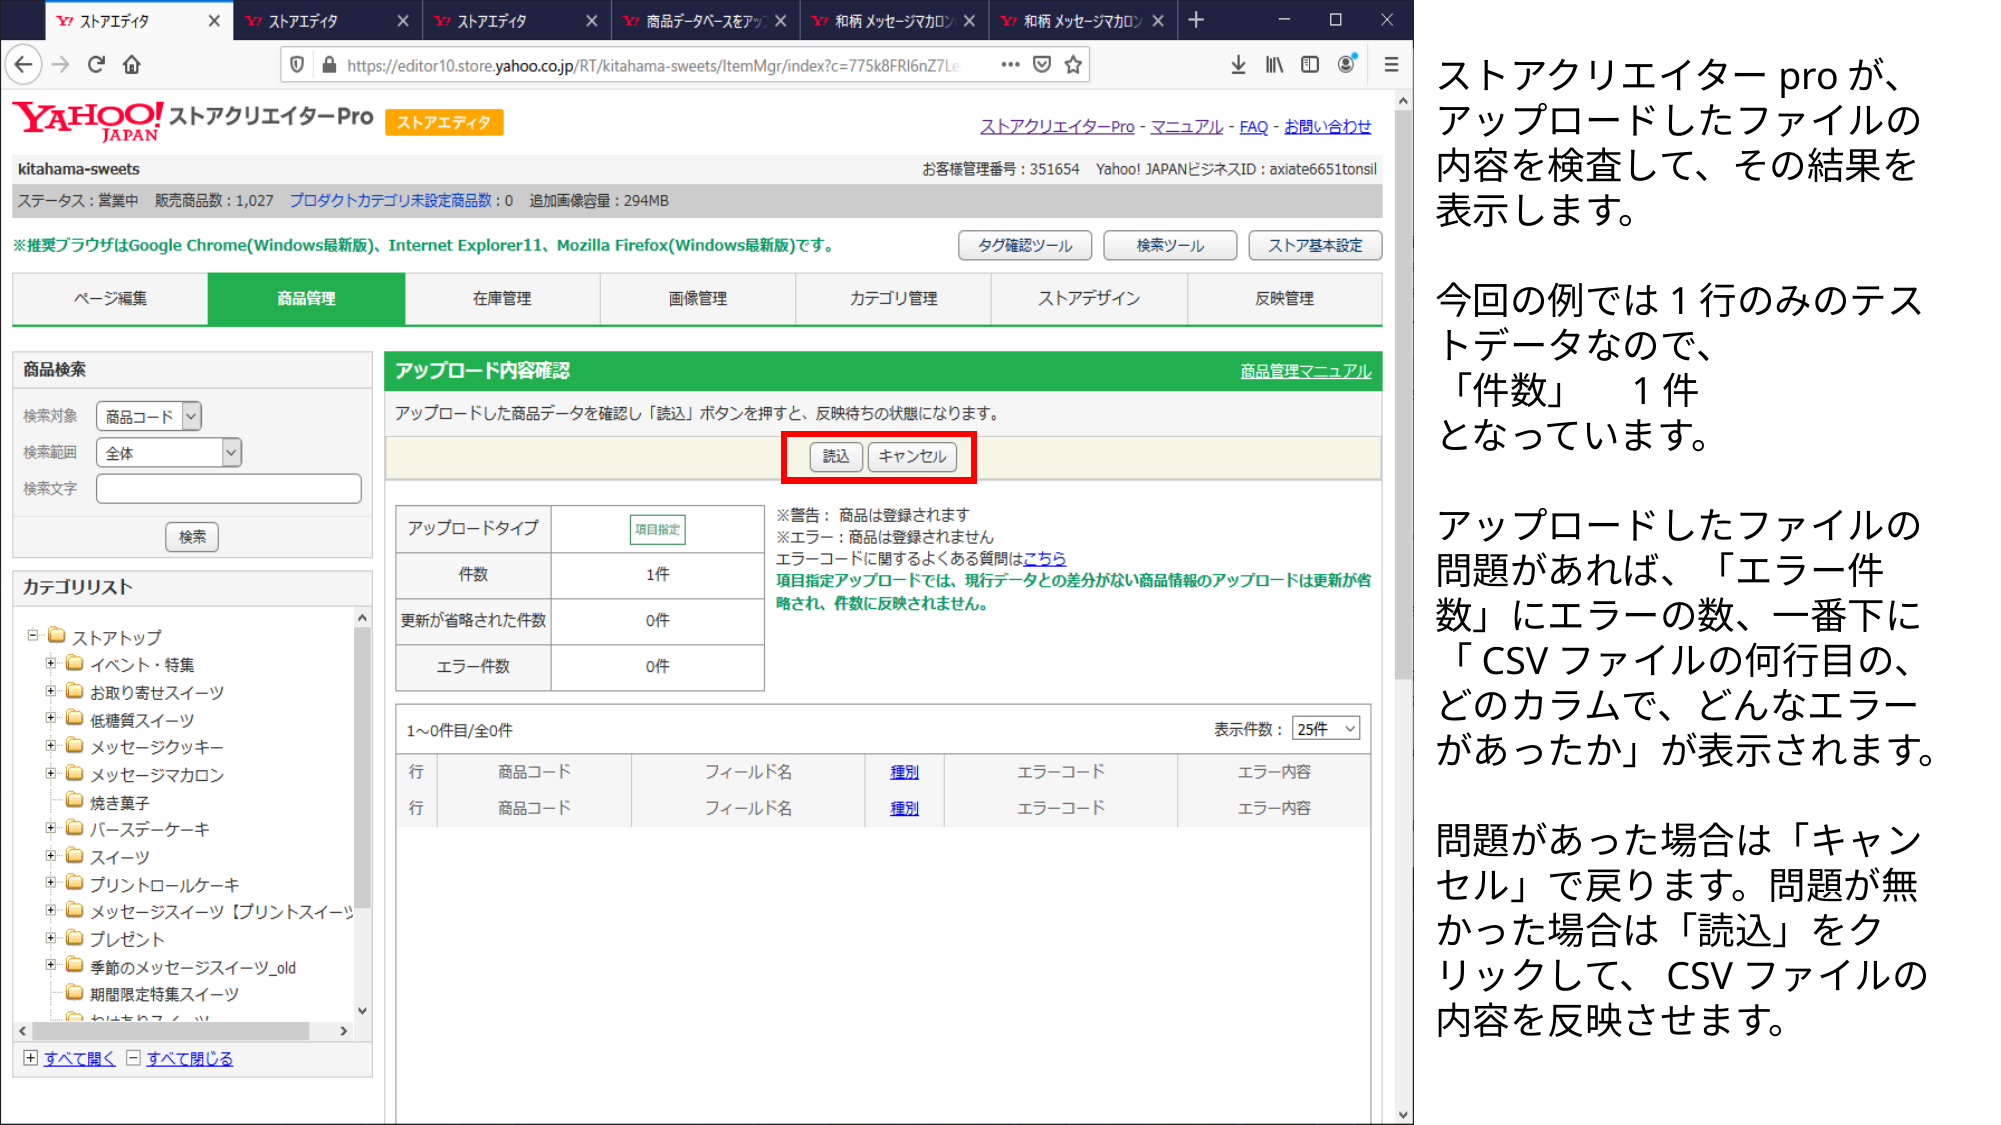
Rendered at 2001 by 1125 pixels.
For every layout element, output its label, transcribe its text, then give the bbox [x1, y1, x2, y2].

picture [0, 0, 1414, 1125]
text_box ストアクリエイターproが、アップロードしたファイルの内容を検査して、その結果を表示します。 今回の例では1行のみのテストデータなので、 「件数」 1件 となっています。 アップロードしたファイルの問題があれば、「エラー件数」にエラーの数、一番下に「CSVファイルの何行目の、どのカラムで、どんなエラーがあったか」が表示されます。 問題があった場合は「キャンセル」で戻ります。問題が無かった場合は「読込」をクリックして、CSVファイルの内容を反映させます。 [1420, 44, 1969, 1125]
